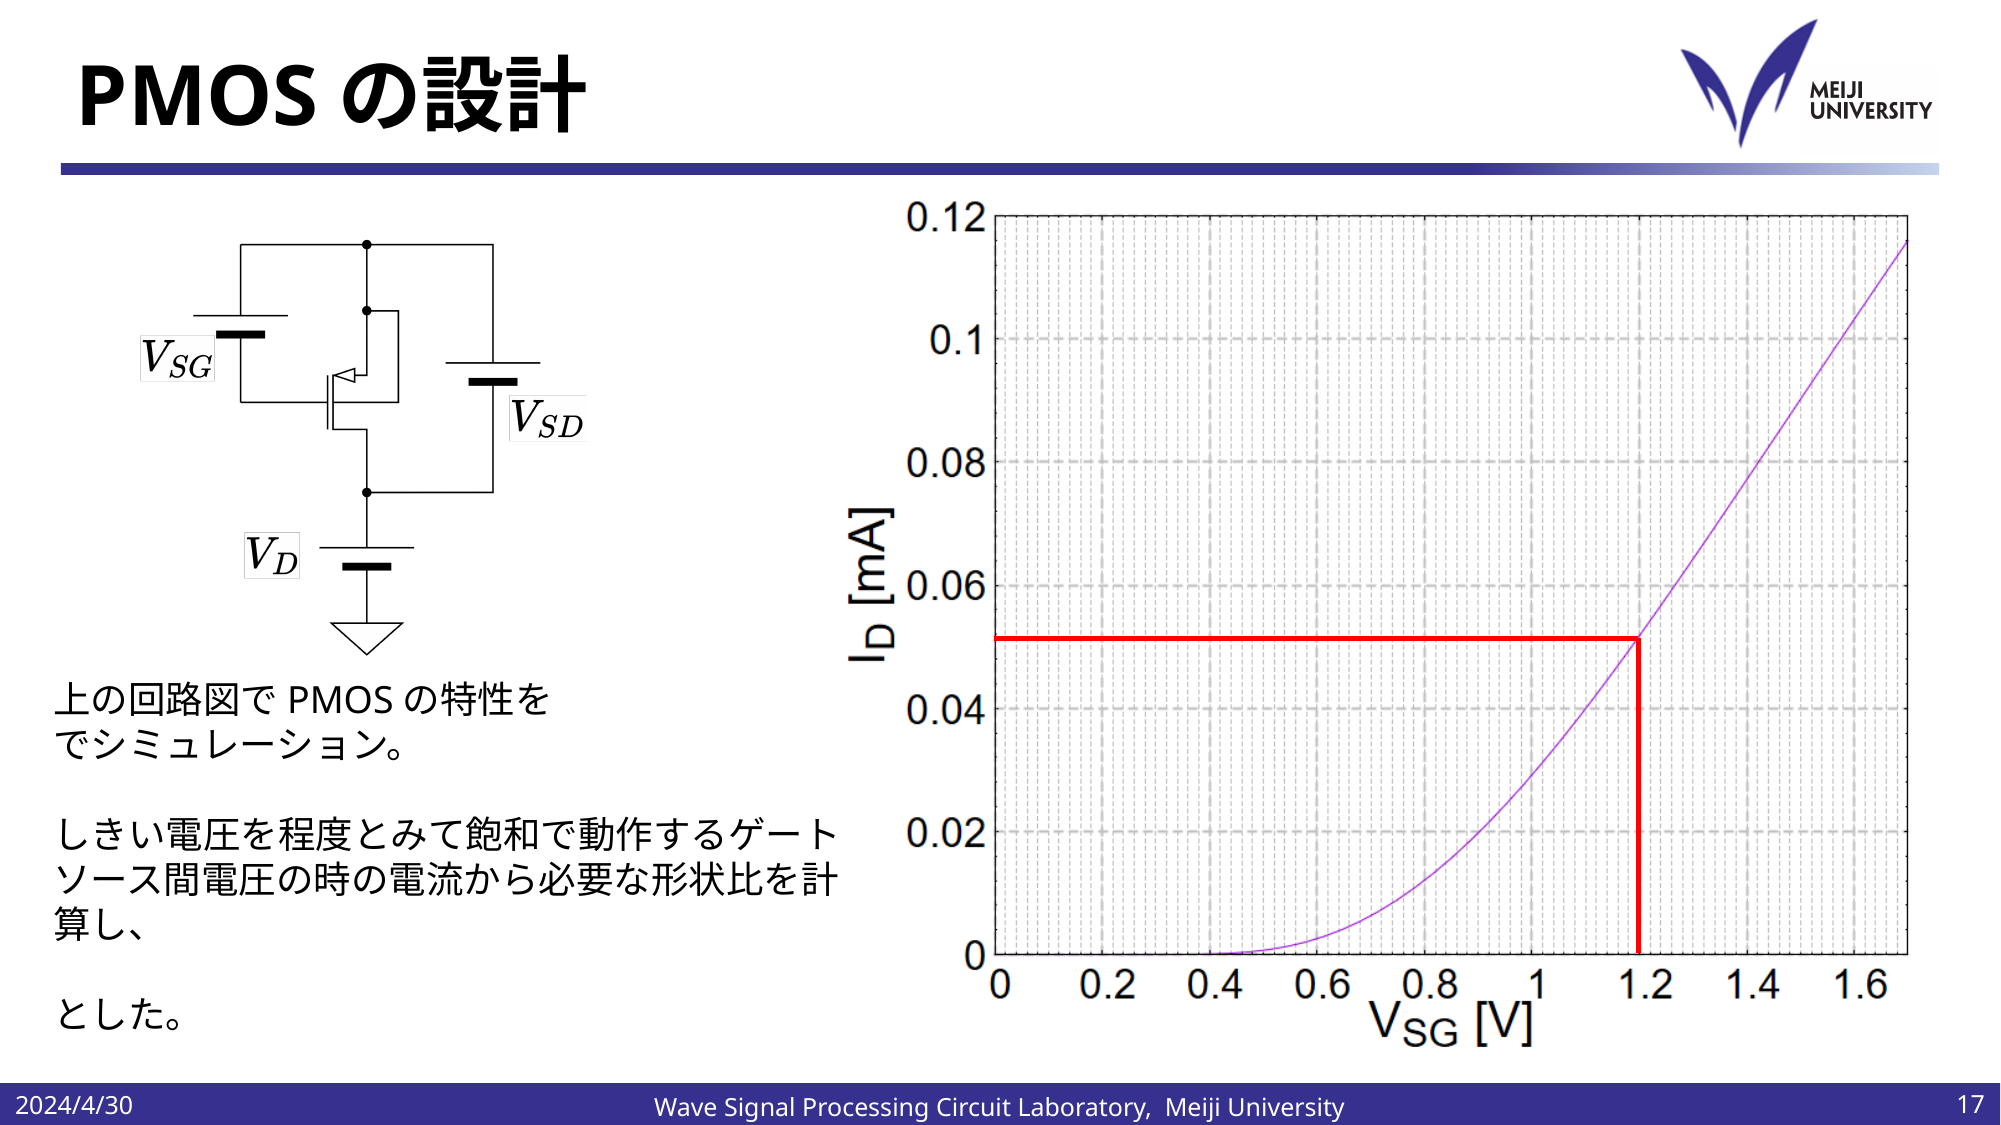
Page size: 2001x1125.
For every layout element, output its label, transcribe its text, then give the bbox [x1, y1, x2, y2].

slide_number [0, 1074, 450, 1125]
picture [81, 228, 642, 657]
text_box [831, 183, 1922, 1052]
footer Wave Signal Processing Circuit Laboratory, Meiji University [588, 1078, 1412, 1125]
title PMOSの設計 [60, 34, 1786, 164]
picture [1675, 16, 1939, 156]
slide_number 17 [1550, 1075, 2000, 1125]
